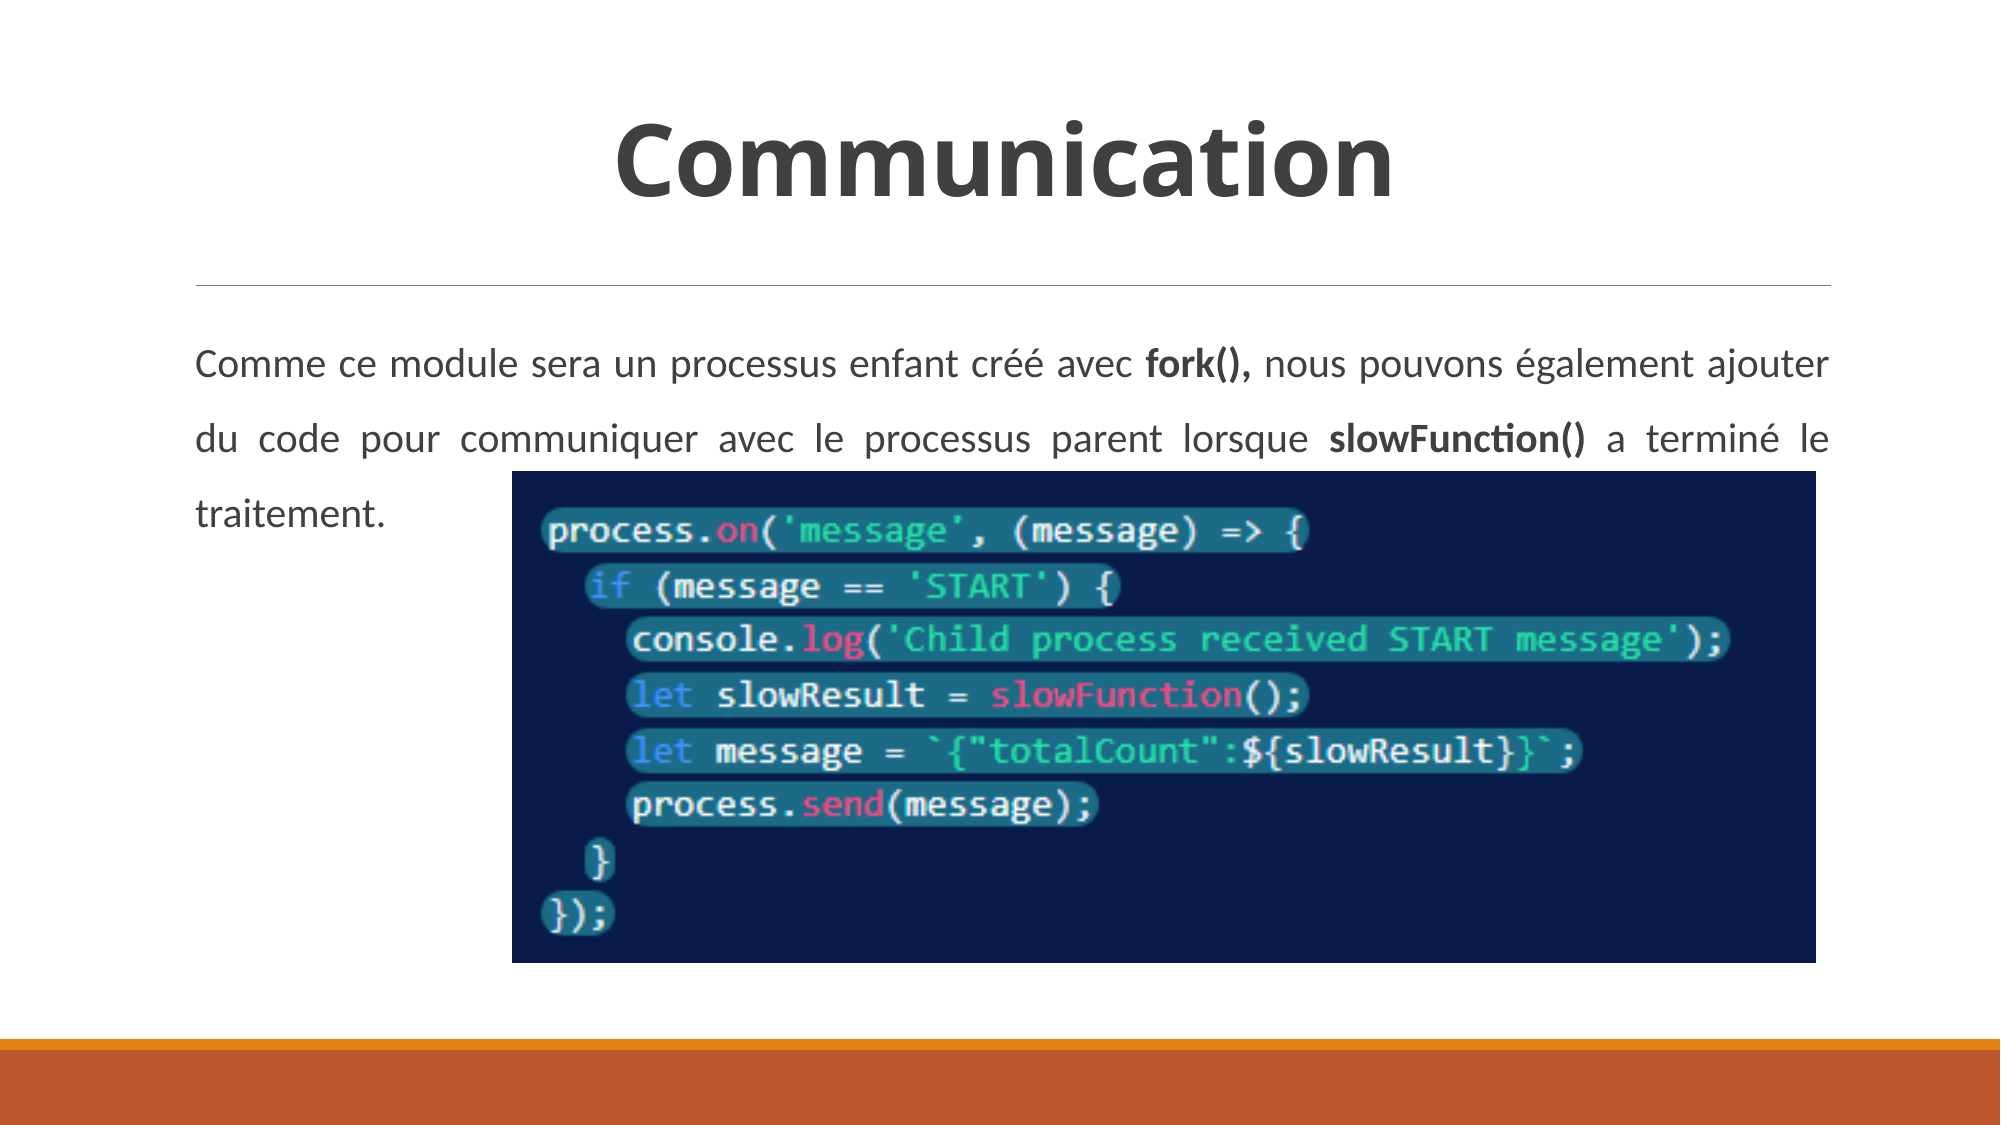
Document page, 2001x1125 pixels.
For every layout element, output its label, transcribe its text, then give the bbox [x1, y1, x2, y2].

title Communication [180, 47, 1830, 285]
list Comme ce module sera un processus enfant créé avec fork(), nous pouvons également ajouter du code pour communiquer avec le processus parent lorsque slowFunction() a terminé le traitement. [180, 302, 1830, 963]
picture [512, 471, 1817, 964]
